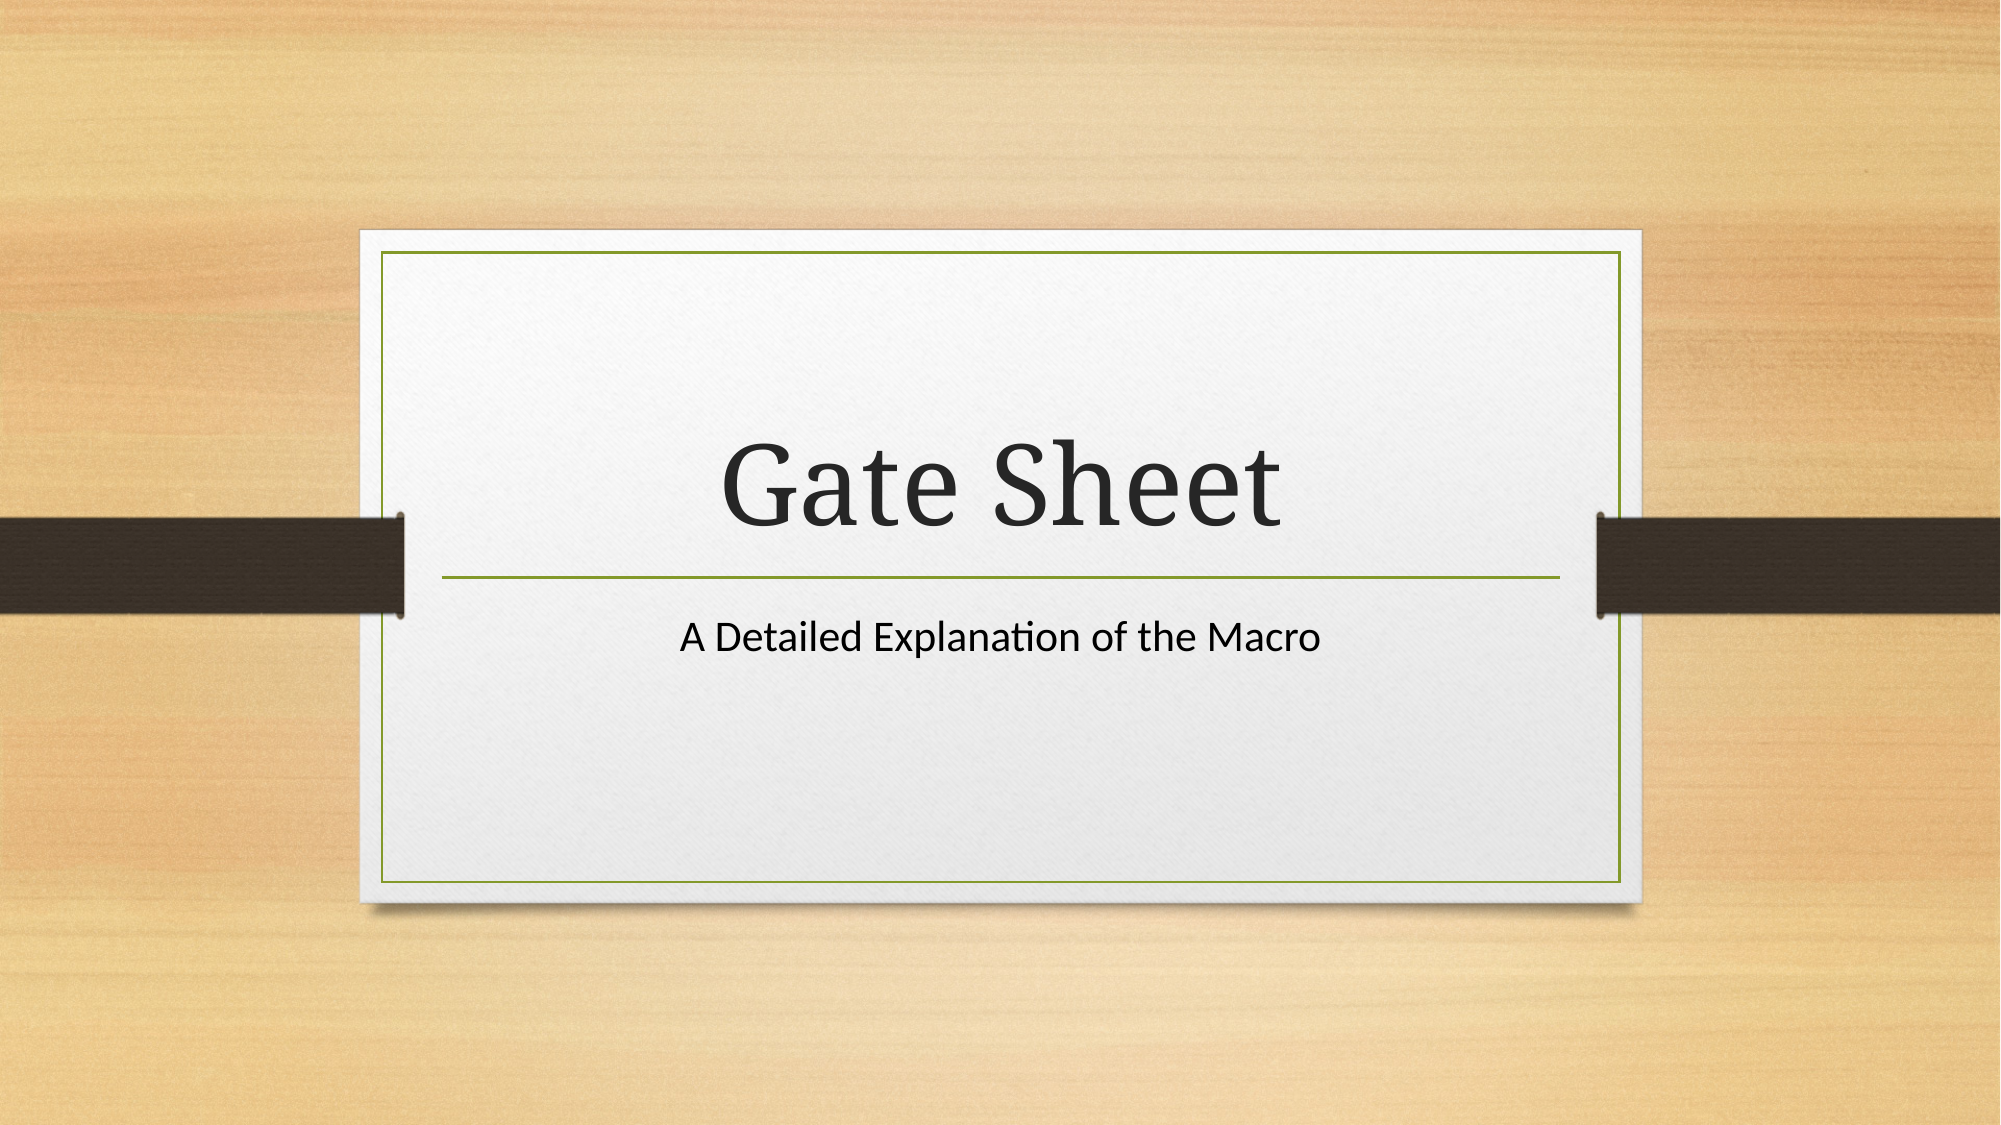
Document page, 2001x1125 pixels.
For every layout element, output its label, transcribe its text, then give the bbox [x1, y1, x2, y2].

title Gate Sheet [441, 306, 1560, 556]
subtitle A Detailed Explanation of the Macro [441, 600, 1560, 817]
picture [0, 0, 2001, 1125]
